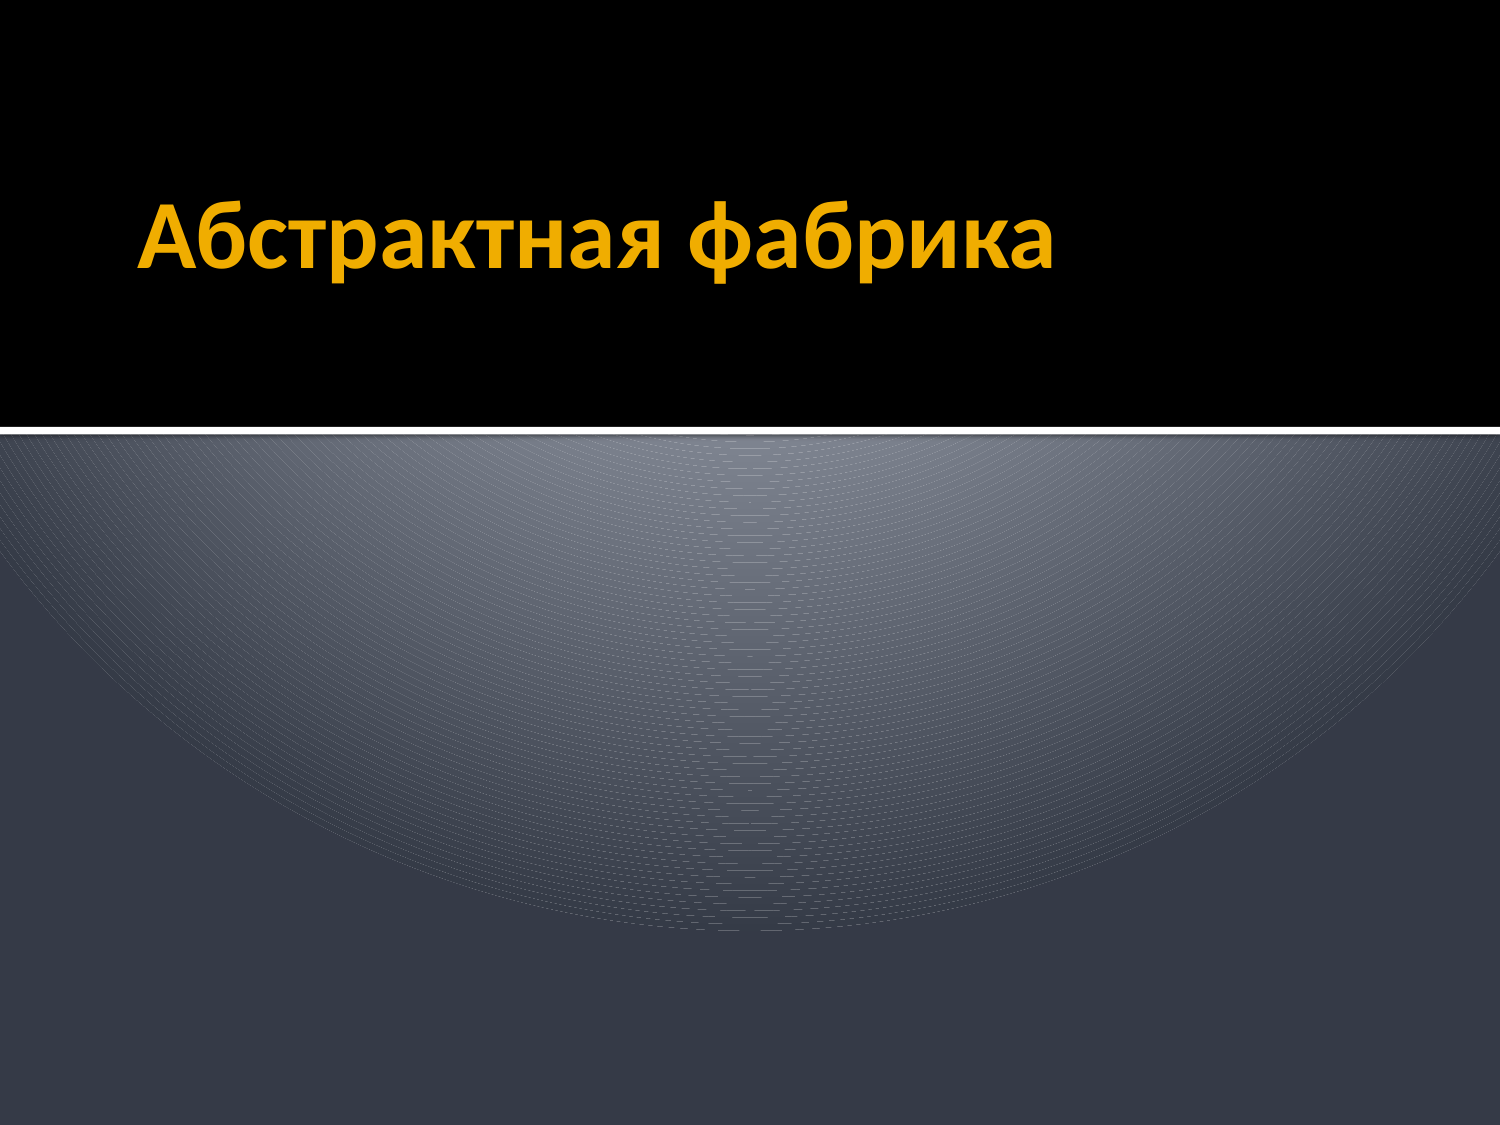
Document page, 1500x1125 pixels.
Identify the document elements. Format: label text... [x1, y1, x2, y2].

title Абстрактная фабрика [123, 19, 1438, 288]
